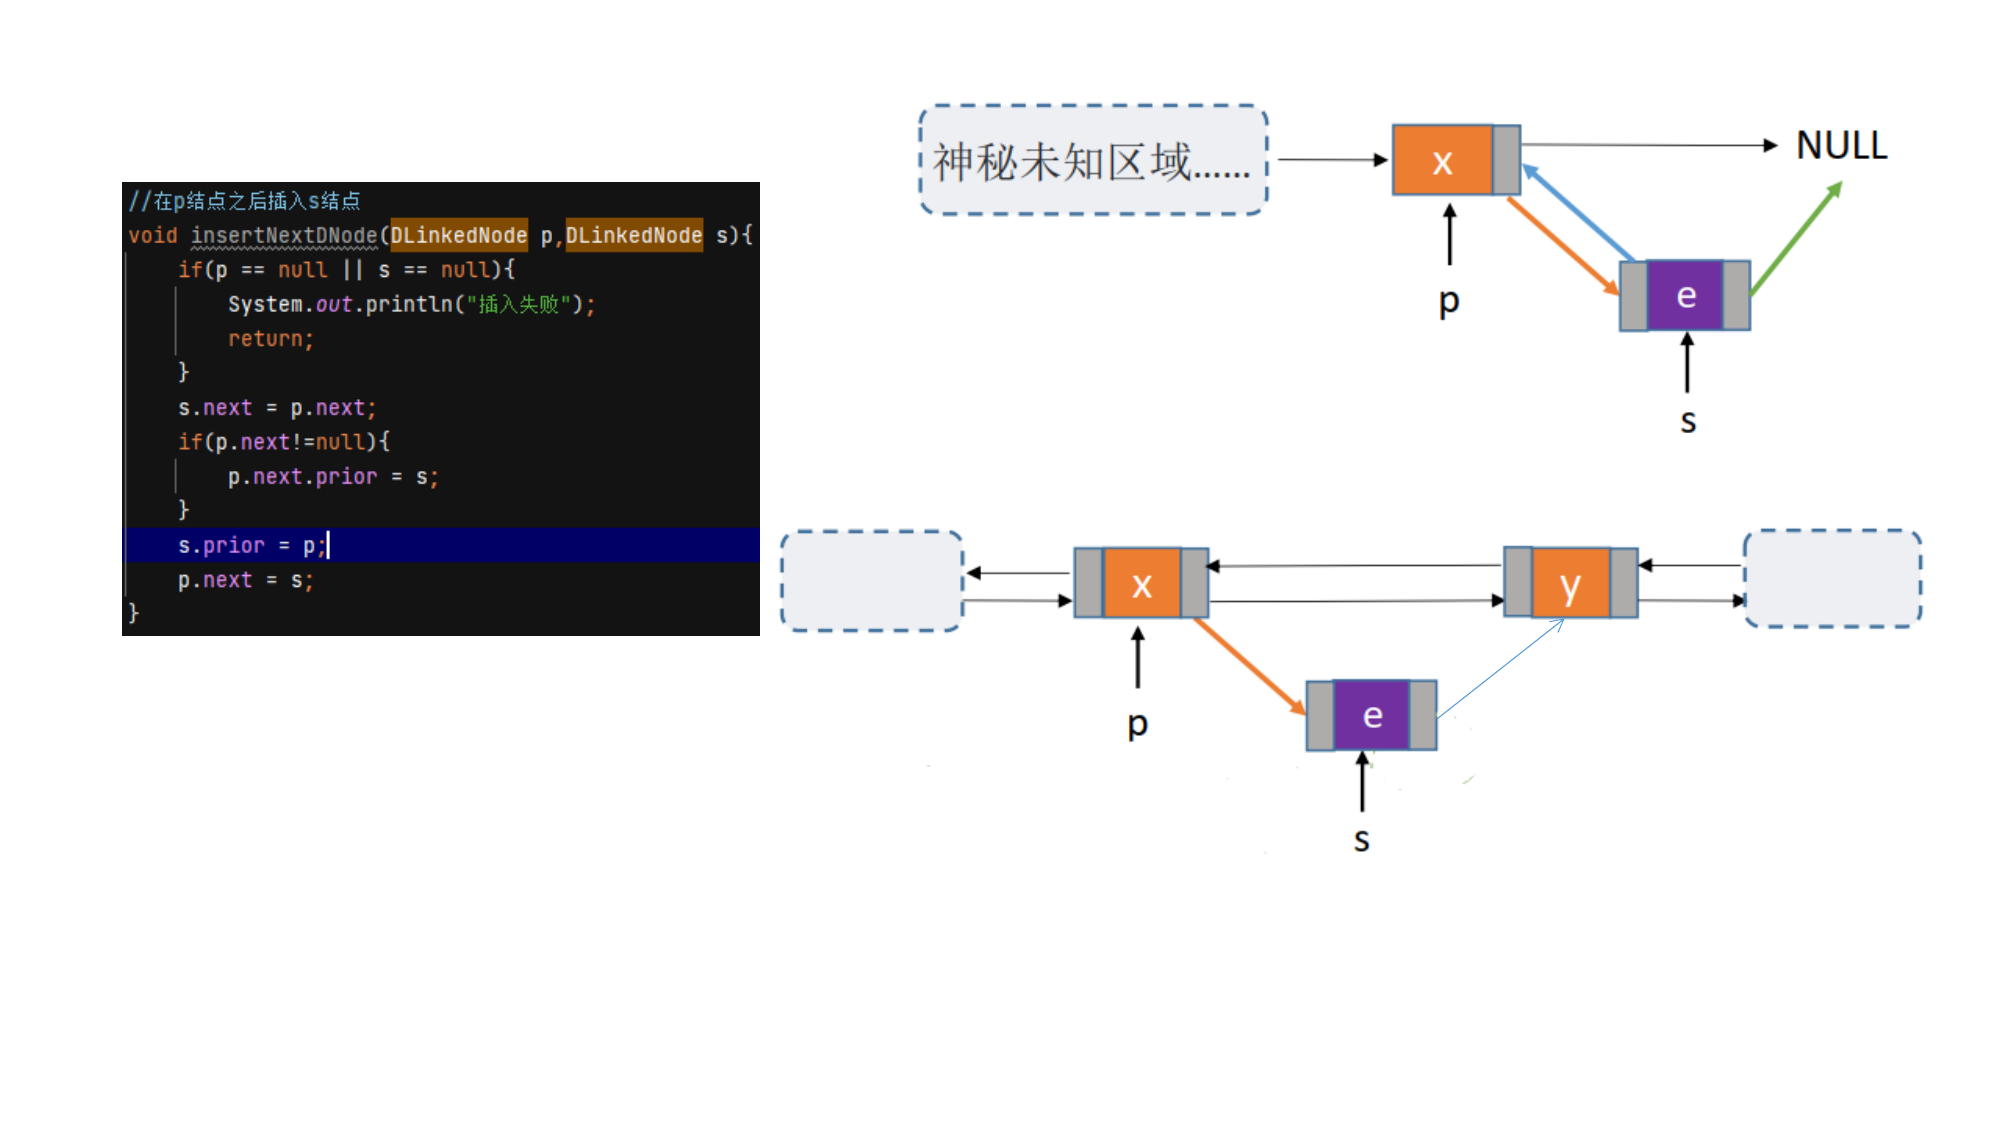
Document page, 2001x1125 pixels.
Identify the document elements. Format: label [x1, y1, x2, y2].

picture [890, 76, 1916, 444]
text_box [1436, 618, 1565, 720]
picture [122, 182, 760, 636]
list [759, 507, 1964, 883]
